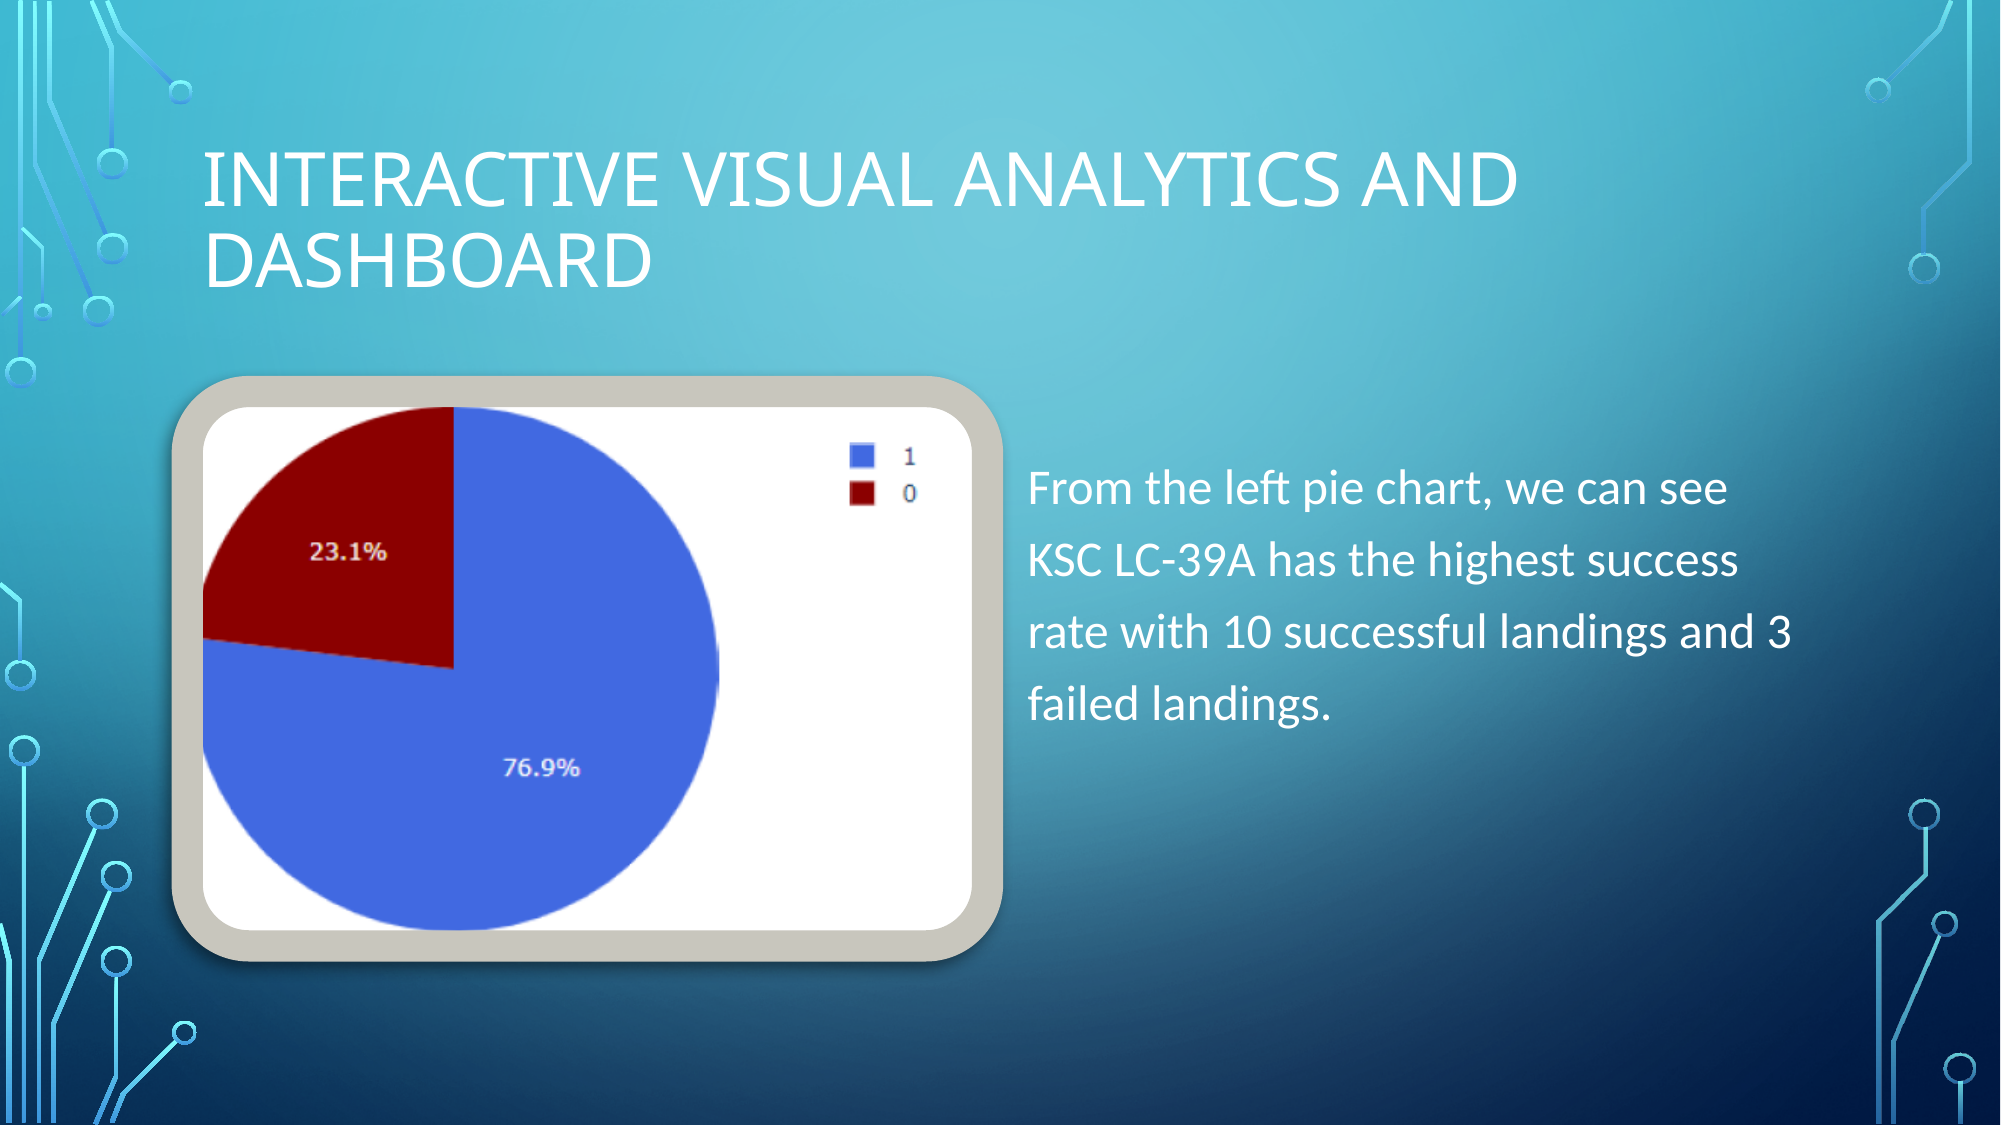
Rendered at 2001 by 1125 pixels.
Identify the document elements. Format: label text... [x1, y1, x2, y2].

list From the left pie chart, we can see KSC LC-39A has the highest success rate with 10 successful landings and 3 failed landings. [1012, 369, 1813, 950]
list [186, 391, 988, 947]
title Interactive Visual Analytics and Dashboard [187, 101, 1813, 344]
